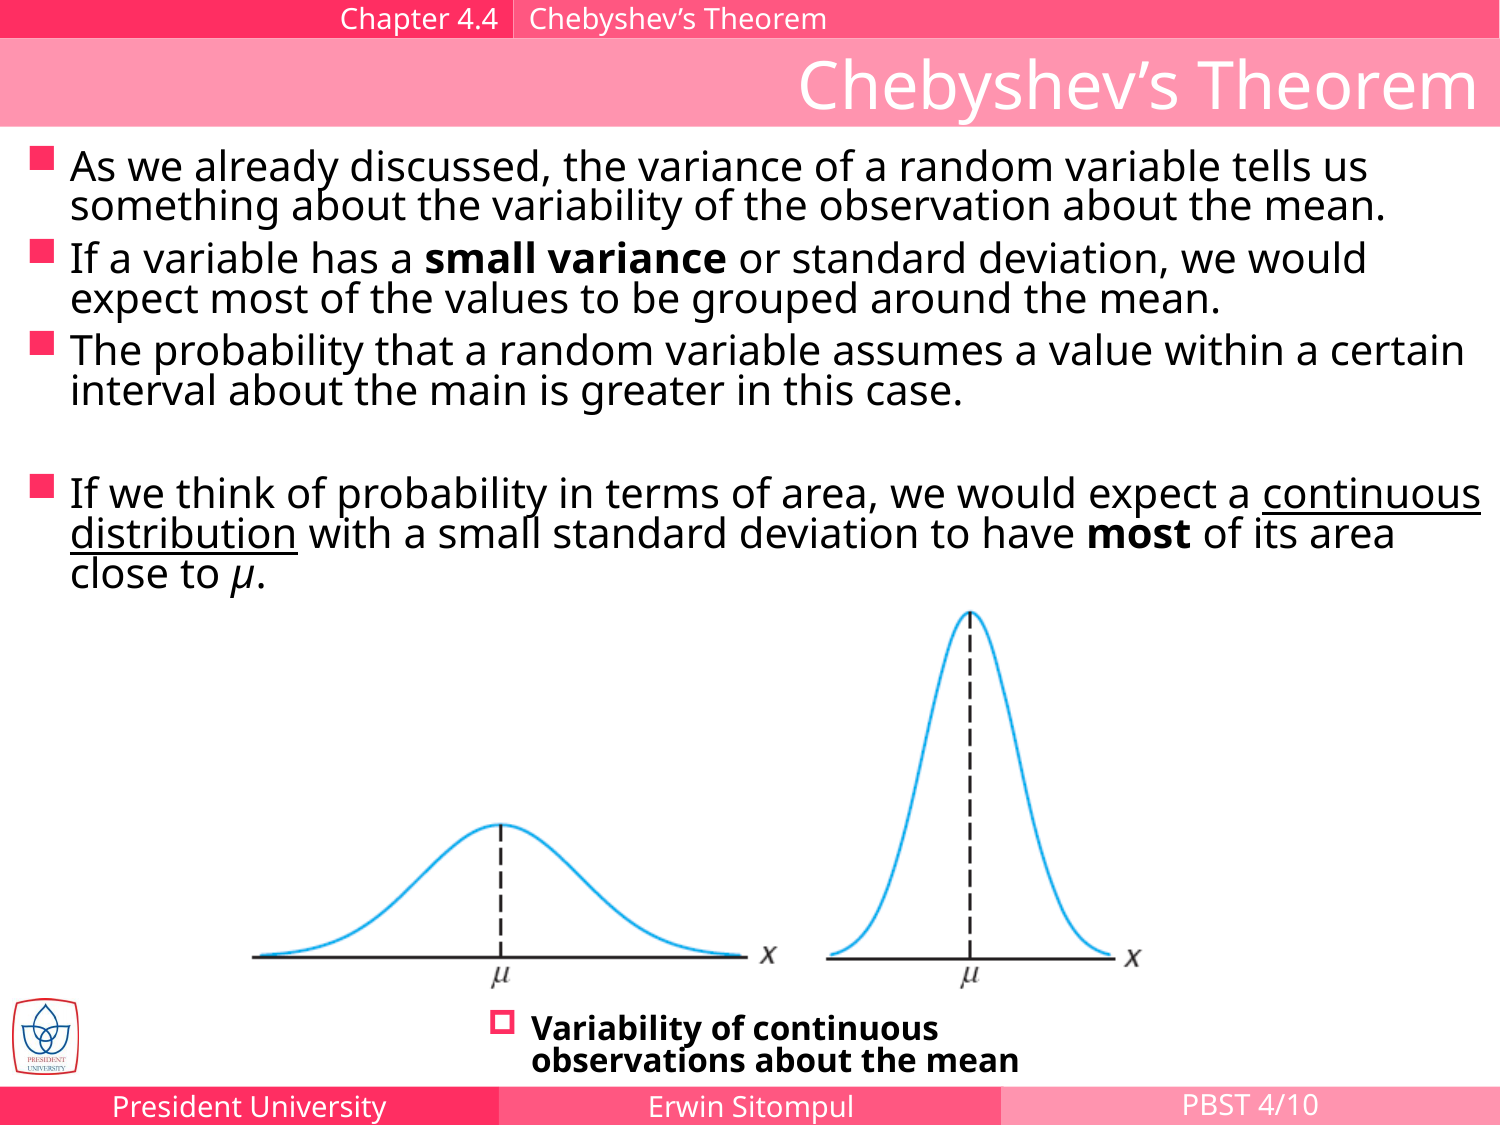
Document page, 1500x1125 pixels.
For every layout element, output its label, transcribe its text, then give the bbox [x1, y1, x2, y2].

picture [246, 596, 1158, 1001]
text_box As we already discussed, the variance of a random variable tells us something about the variability of the observation about the mean. If a variable has a small variance or standard deviation, we would expect most of the values to be grouped around the mean. The probability that a random variable assumes a value within a certain interval about the main is greater in this case. If we think of probability in terms of area, we would expect a continuous distribution with a small standard deviation to have most of its area close to μ. [11, 141, 1500, 614]
picture [12, 998, 79, 1075]
text_box Chebyshev’s Theorem [0, 45, 1496, 120]
text_box Chapter 4.4 [0, 2, 514, 41]
text_box Variability of continuous observations about the mean [472, 1008, 1130, 1088]
text_box Chebyshev’s Theorem [514, 2, 1500, 41]
